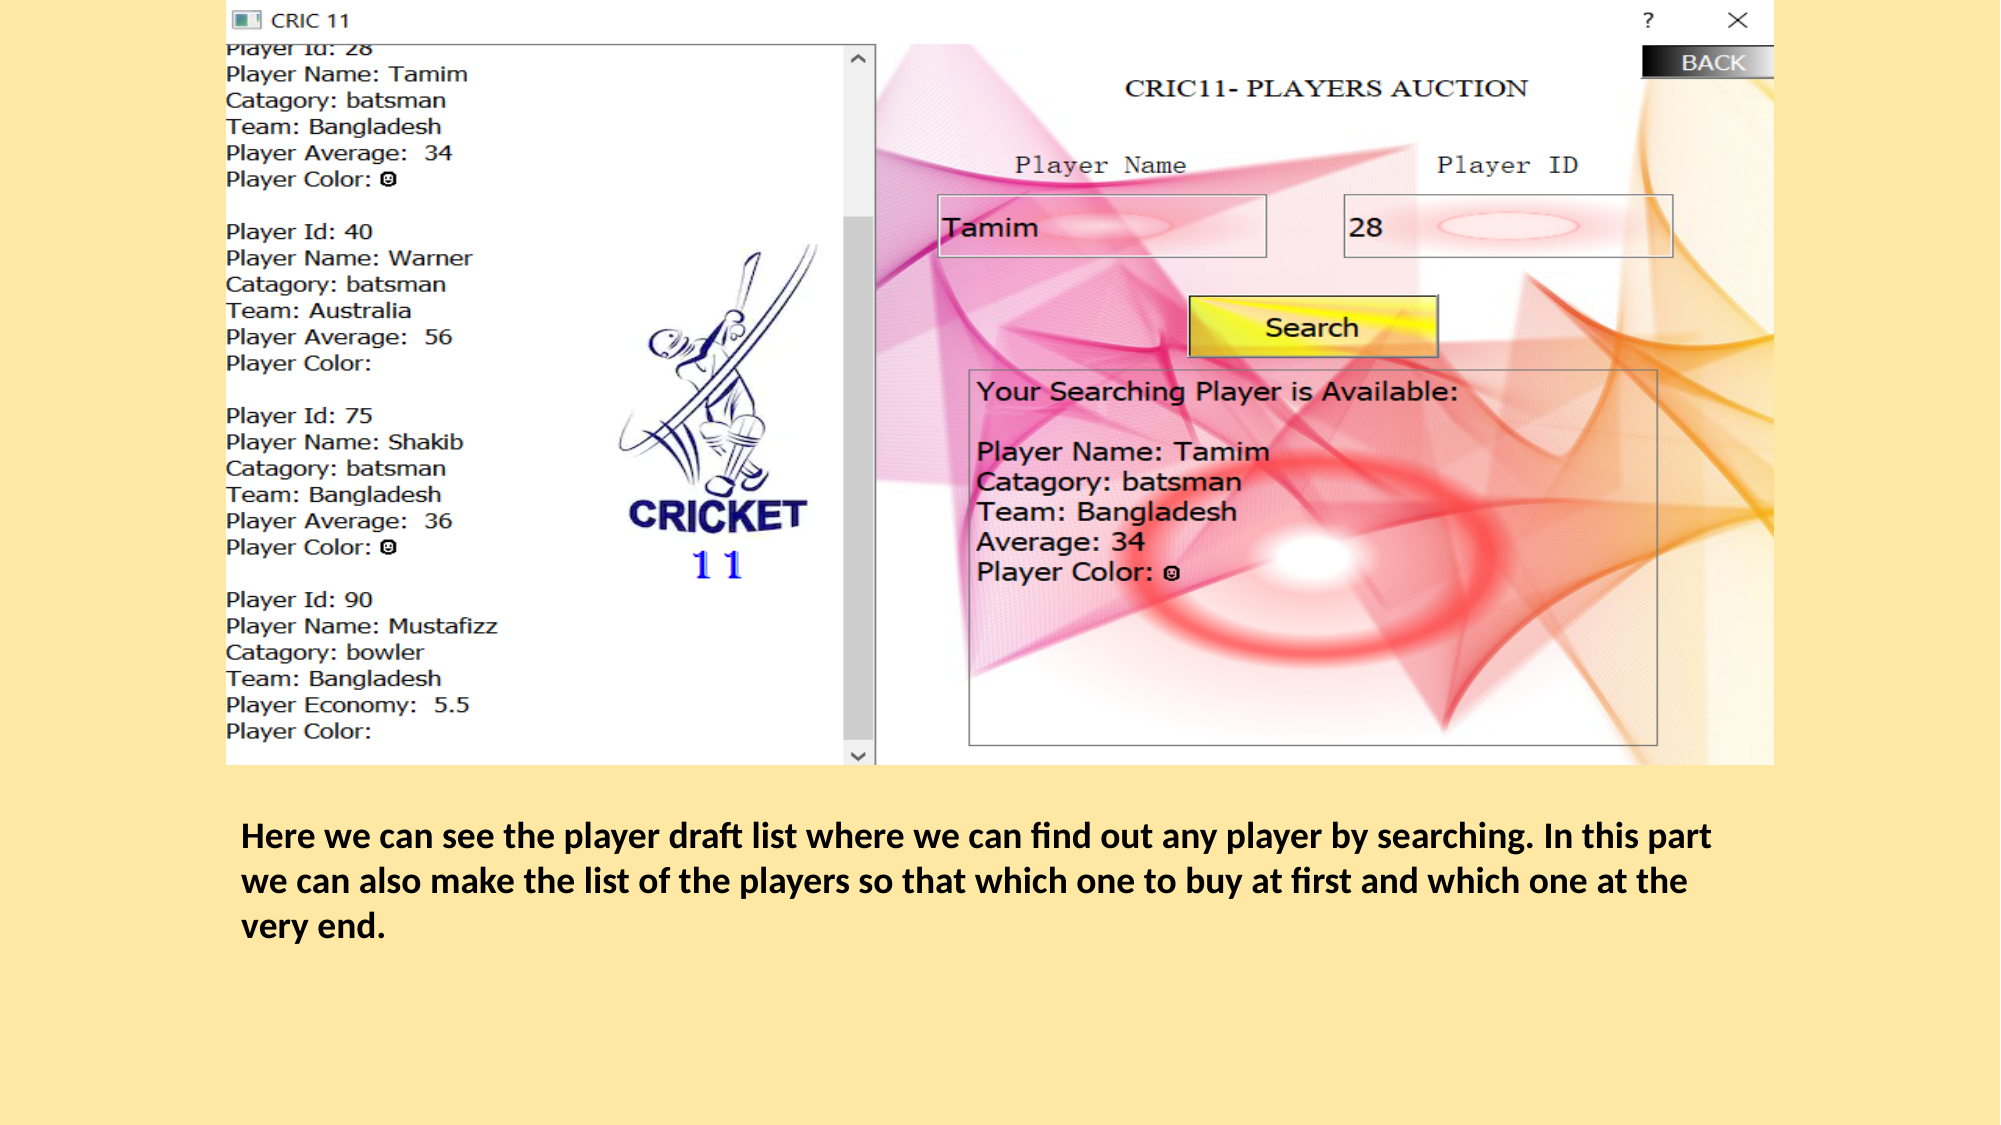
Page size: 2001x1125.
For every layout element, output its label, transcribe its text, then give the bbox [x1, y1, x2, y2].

text_box Here we can see the player draft list where we can find out any player by searching. In this part we can also make the list of the players so that which one to buy at first and which one at the very end. [226, 803, 1774, 954]
picture [226, 0, 1774, 765]
